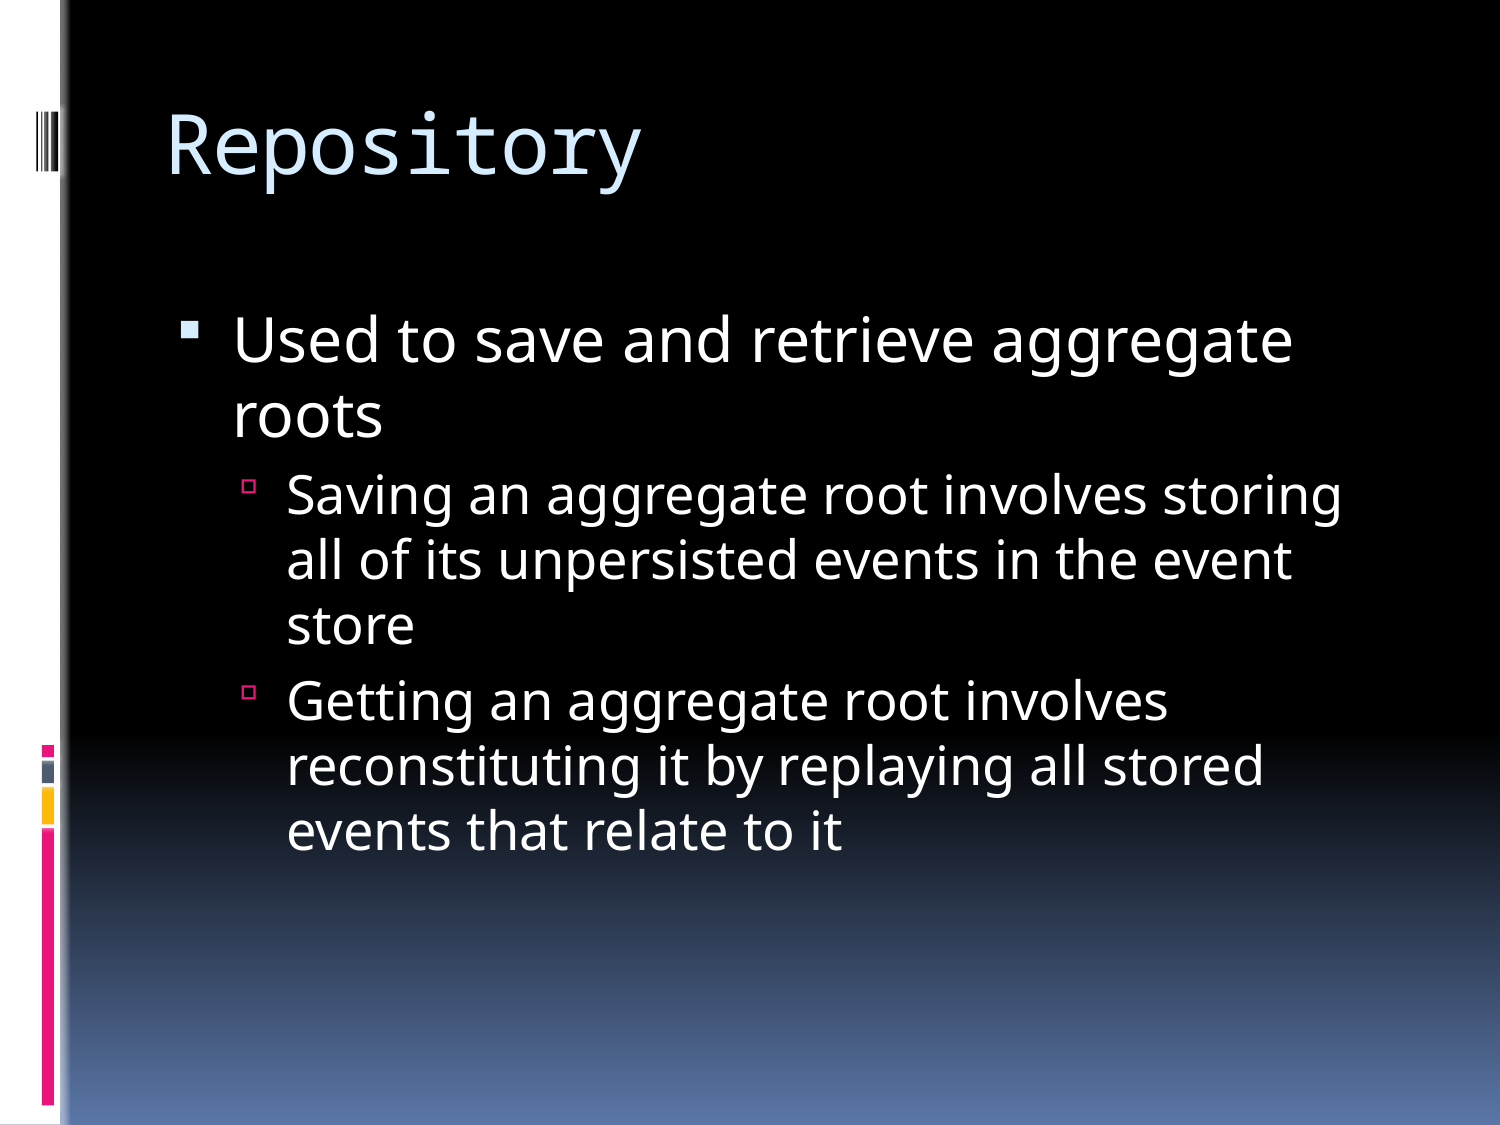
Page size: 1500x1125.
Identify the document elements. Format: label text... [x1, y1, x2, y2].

list Used to save and retrieve aggregate roots Saving an aggregate root involves storing all of its unpersisted events in the event store Getting an aggregate root involves reconstituting it by replaying all stored events that relate to it [150, 292, 1425, 1043]
title Repository [150, 83, 1425, 234]
